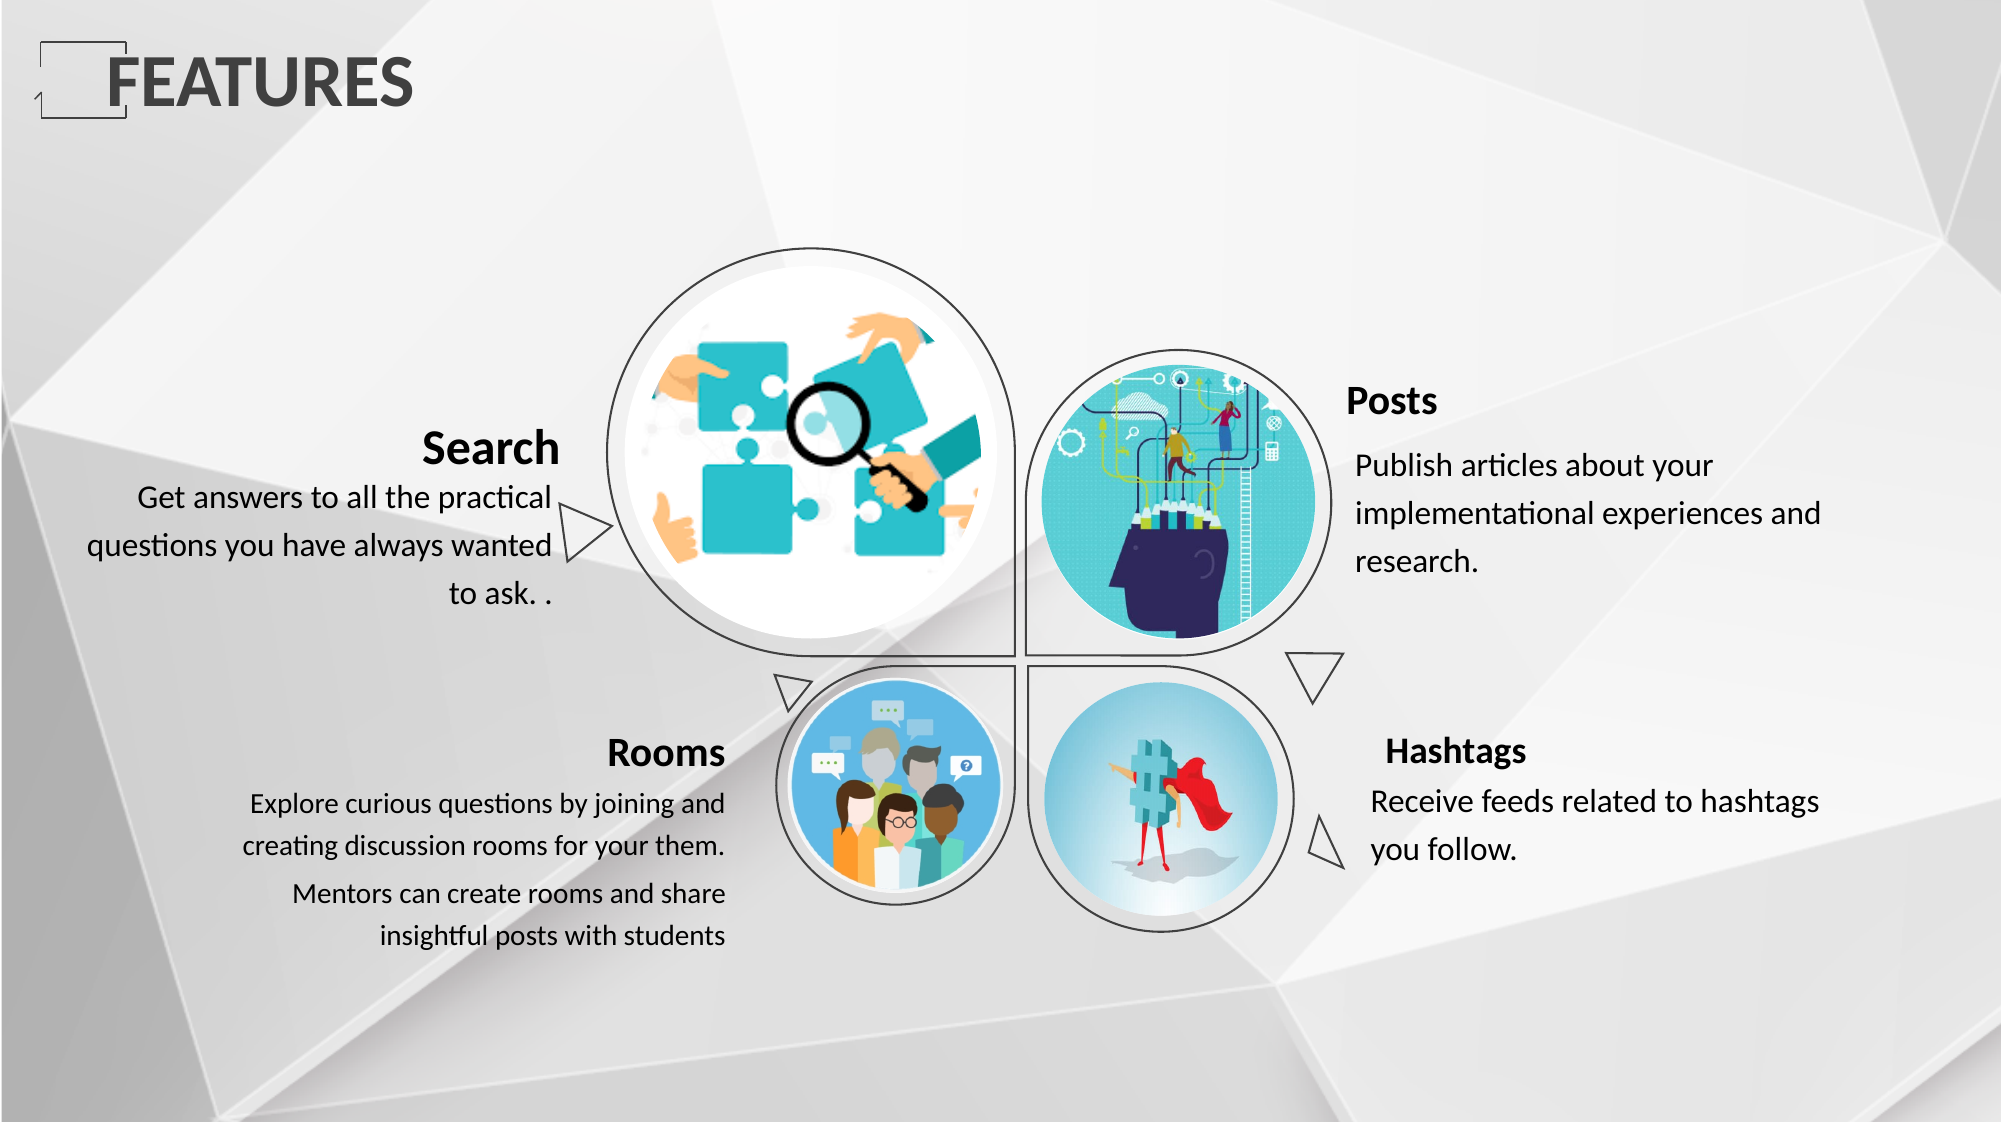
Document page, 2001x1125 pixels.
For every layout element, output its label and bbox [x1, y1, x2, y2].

text_box [34, 41, 127, 119]
picture [1, 0, 2001, 1122]
